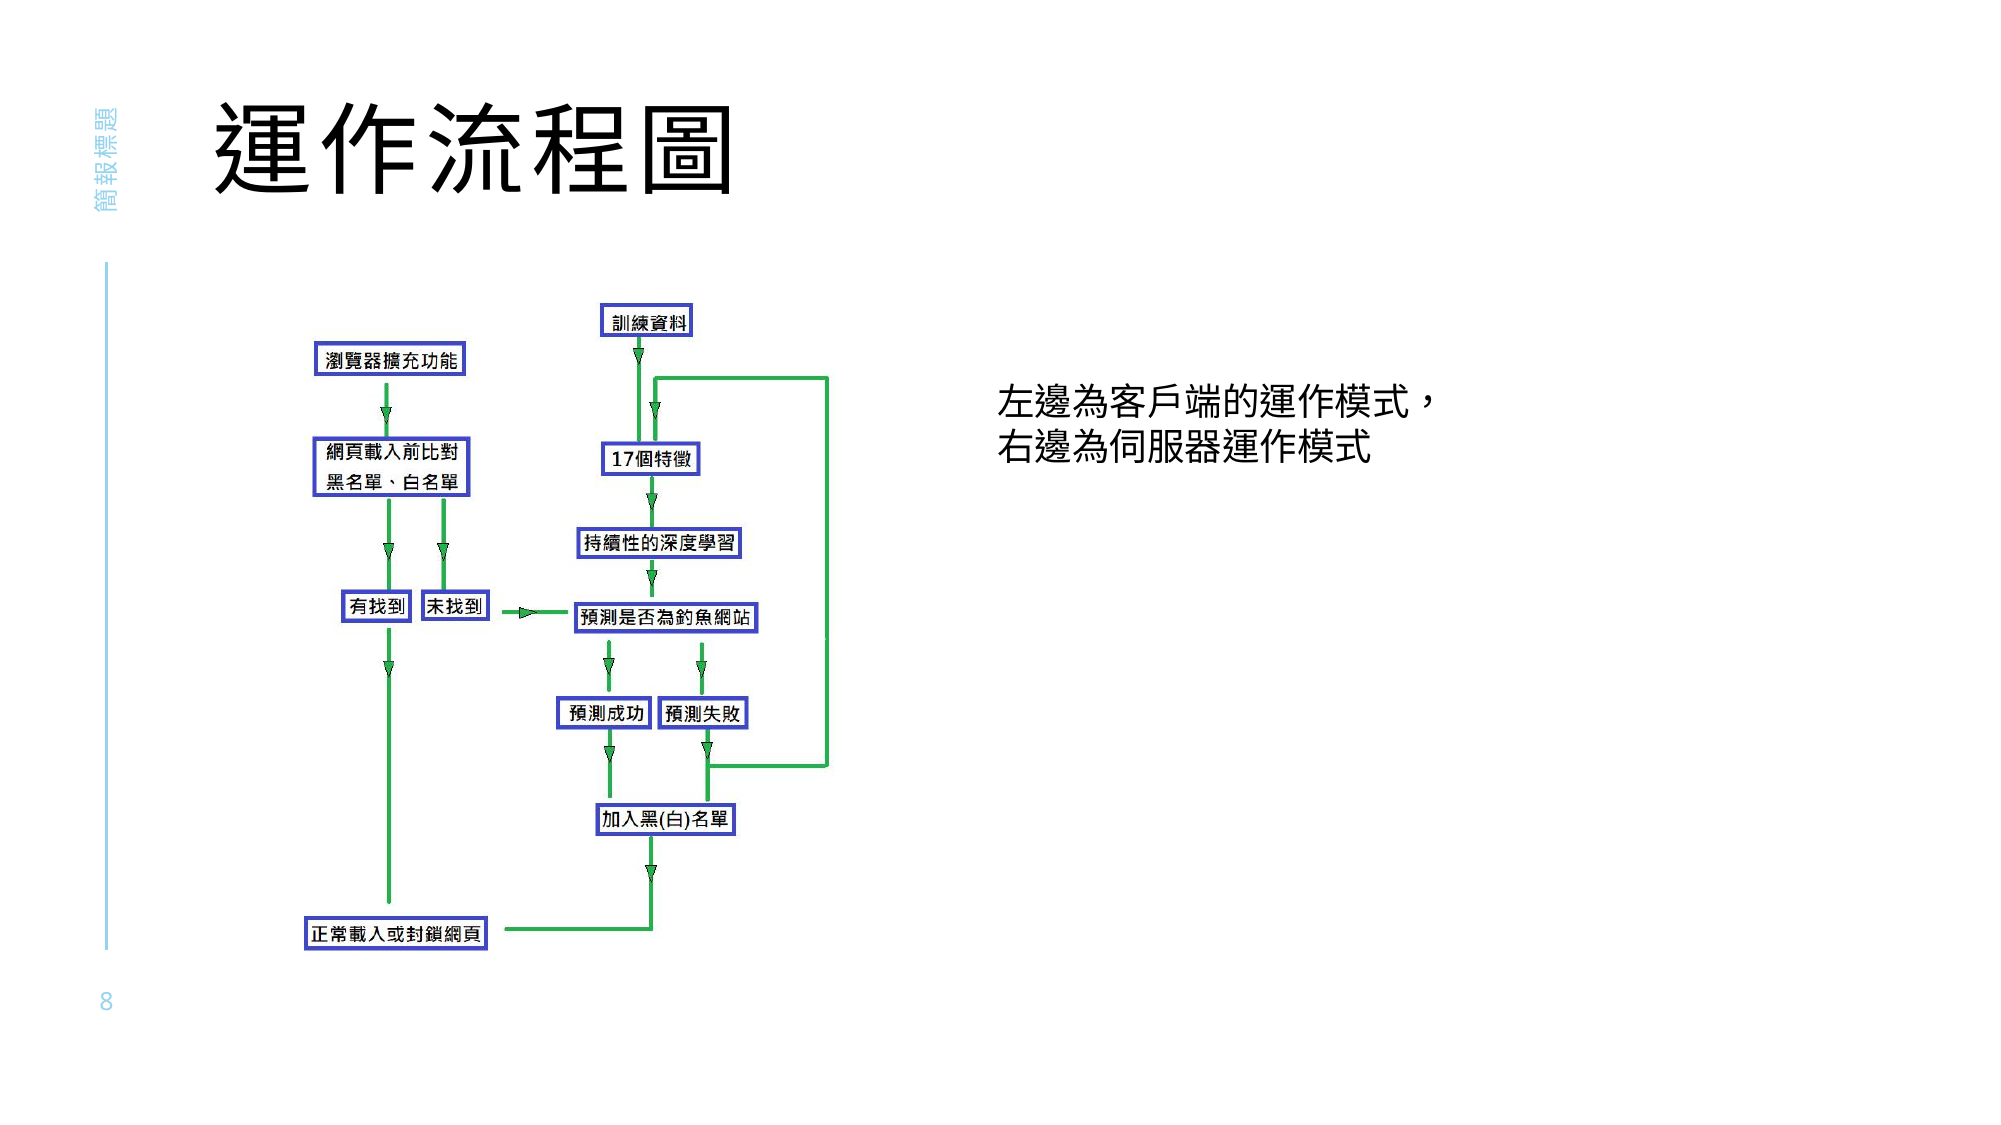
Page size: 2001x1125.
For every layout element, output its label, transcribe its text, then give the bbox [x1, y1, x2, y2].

slide_number 8 [68, 987, 144, 1018]
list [264, 249, 942, 964]
text_box 左邊為客戶端的運作模式， 右邊為伺服器運作模式 [982, 370, 1509, 476]
title 運作流程圖 [212, 99, 1863, 250]
footer 簡報標題 [90, 107, 120, 242]
